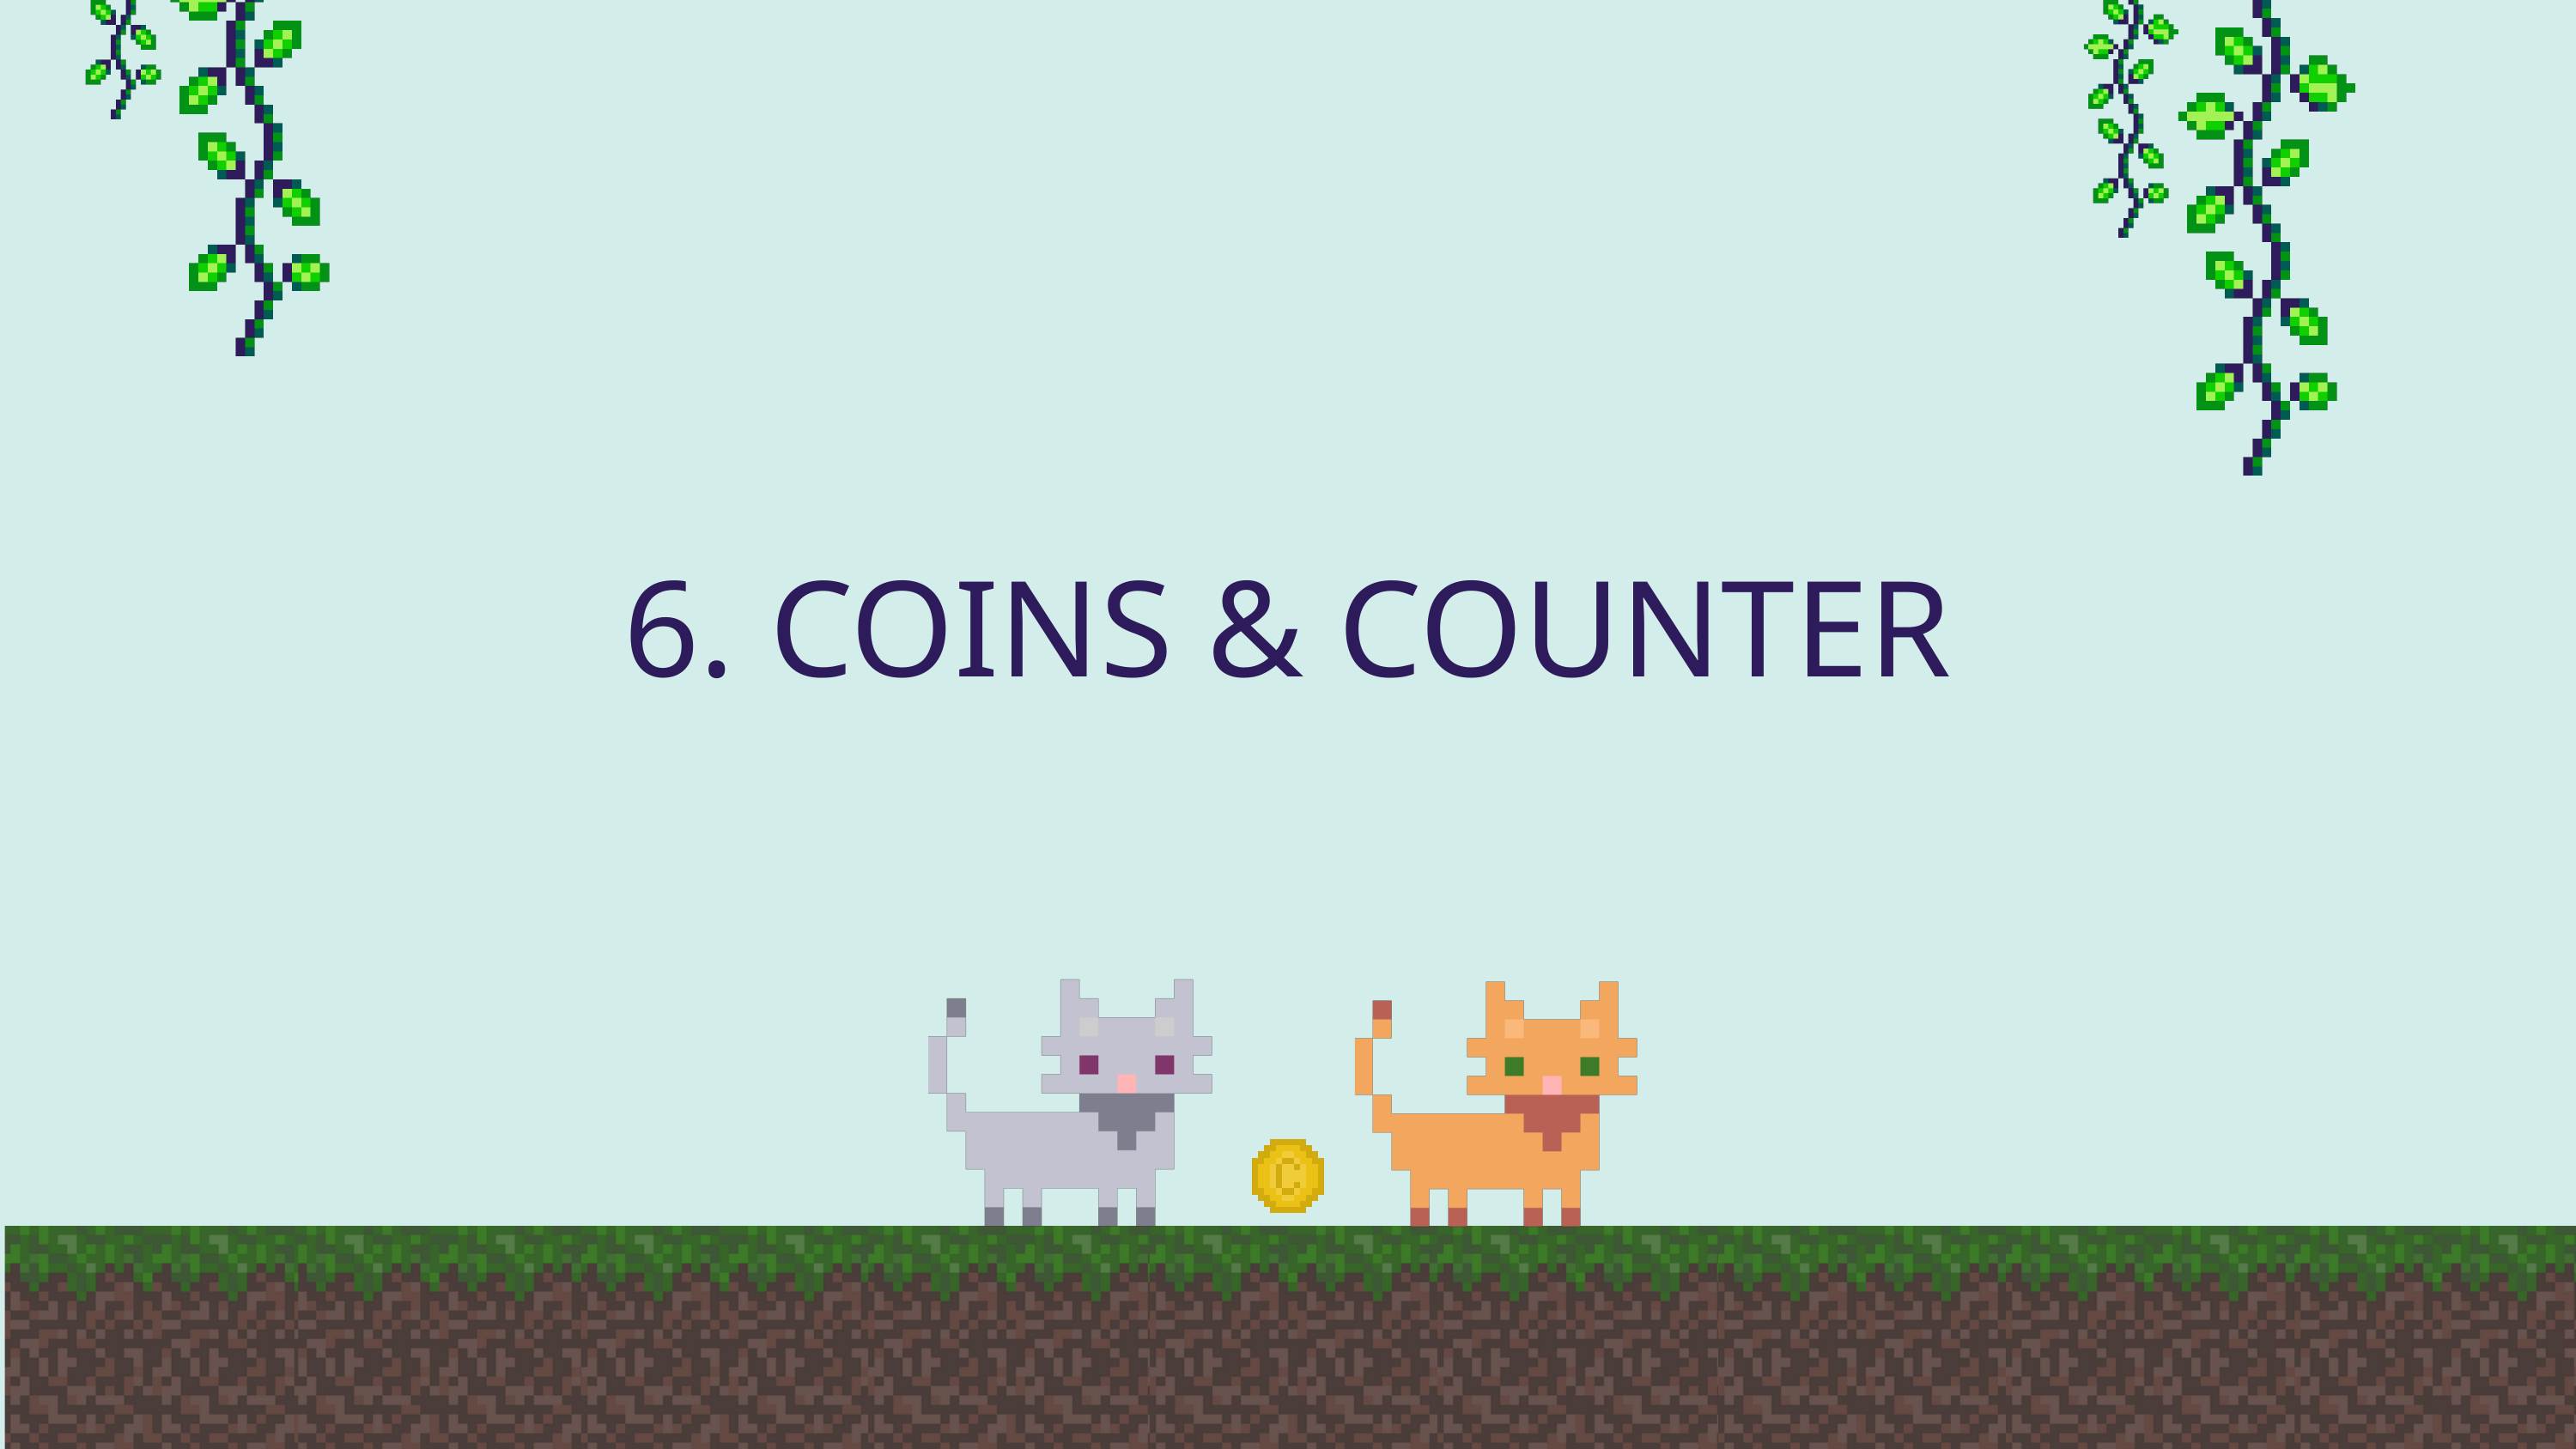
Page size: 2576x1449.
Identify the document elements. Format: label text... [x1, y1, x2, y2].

text_box [1437, 1226, 1718, 1449]
text_box [868, 1226, 1150, 1449]
text_box [581, 1226, 868, 1449]
text_box [2083, 0, 2178, 238]
text_box 6. COINS & COUNTER [58, 518, 2518, 704]
text_box [2178, 0, 2356, 476]
text_box [4, 1226, 299, 1449]
text_box [2294, 1226, 2576, 1449]
text_box [299, 1226, 581, 1449]
text_box [1228, 1115, 1348, 1232]
text_box [1354, 967, 1648, 1242]
text_box [76, 0, 171, 119]
text_box [2006, 1226, 2294, 1449]
text_box [170, 0, 348, 357]
text_box [1150, 1226, 1437, 1449]
text_box [1718, 1226, 2006, 1449]
text_box [928, 967, 1223, 1243]
